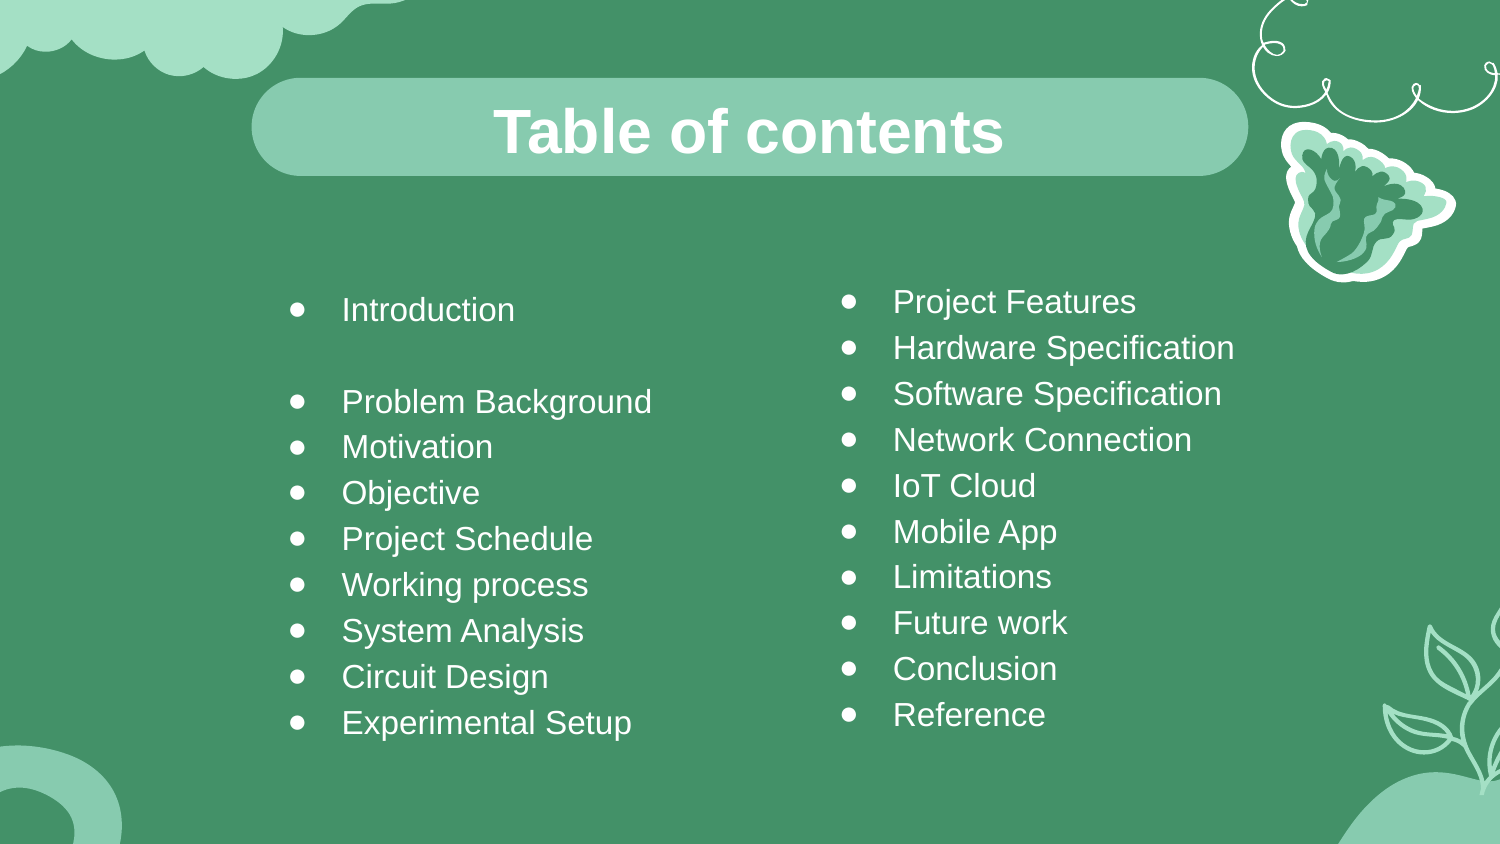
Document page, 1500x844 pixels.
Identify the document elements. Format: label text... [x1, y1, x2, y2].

title Table of contents [117, 82, 1383, 176]
text_box [280, 77, 1220, 82]
text_box Introduction Problem Background Motivation Objective Project Schedule Working process System Analysis Circuit Design Experimental Setup [251, 227, 696, 802]
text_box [1254, 141, 1444, 282]
text_box Project Features Hardware Specification Software Specification Network Connection IoT Cloud Mobile App Limitations Future work Conclusion Reference [802, 259, 1267, 749]
